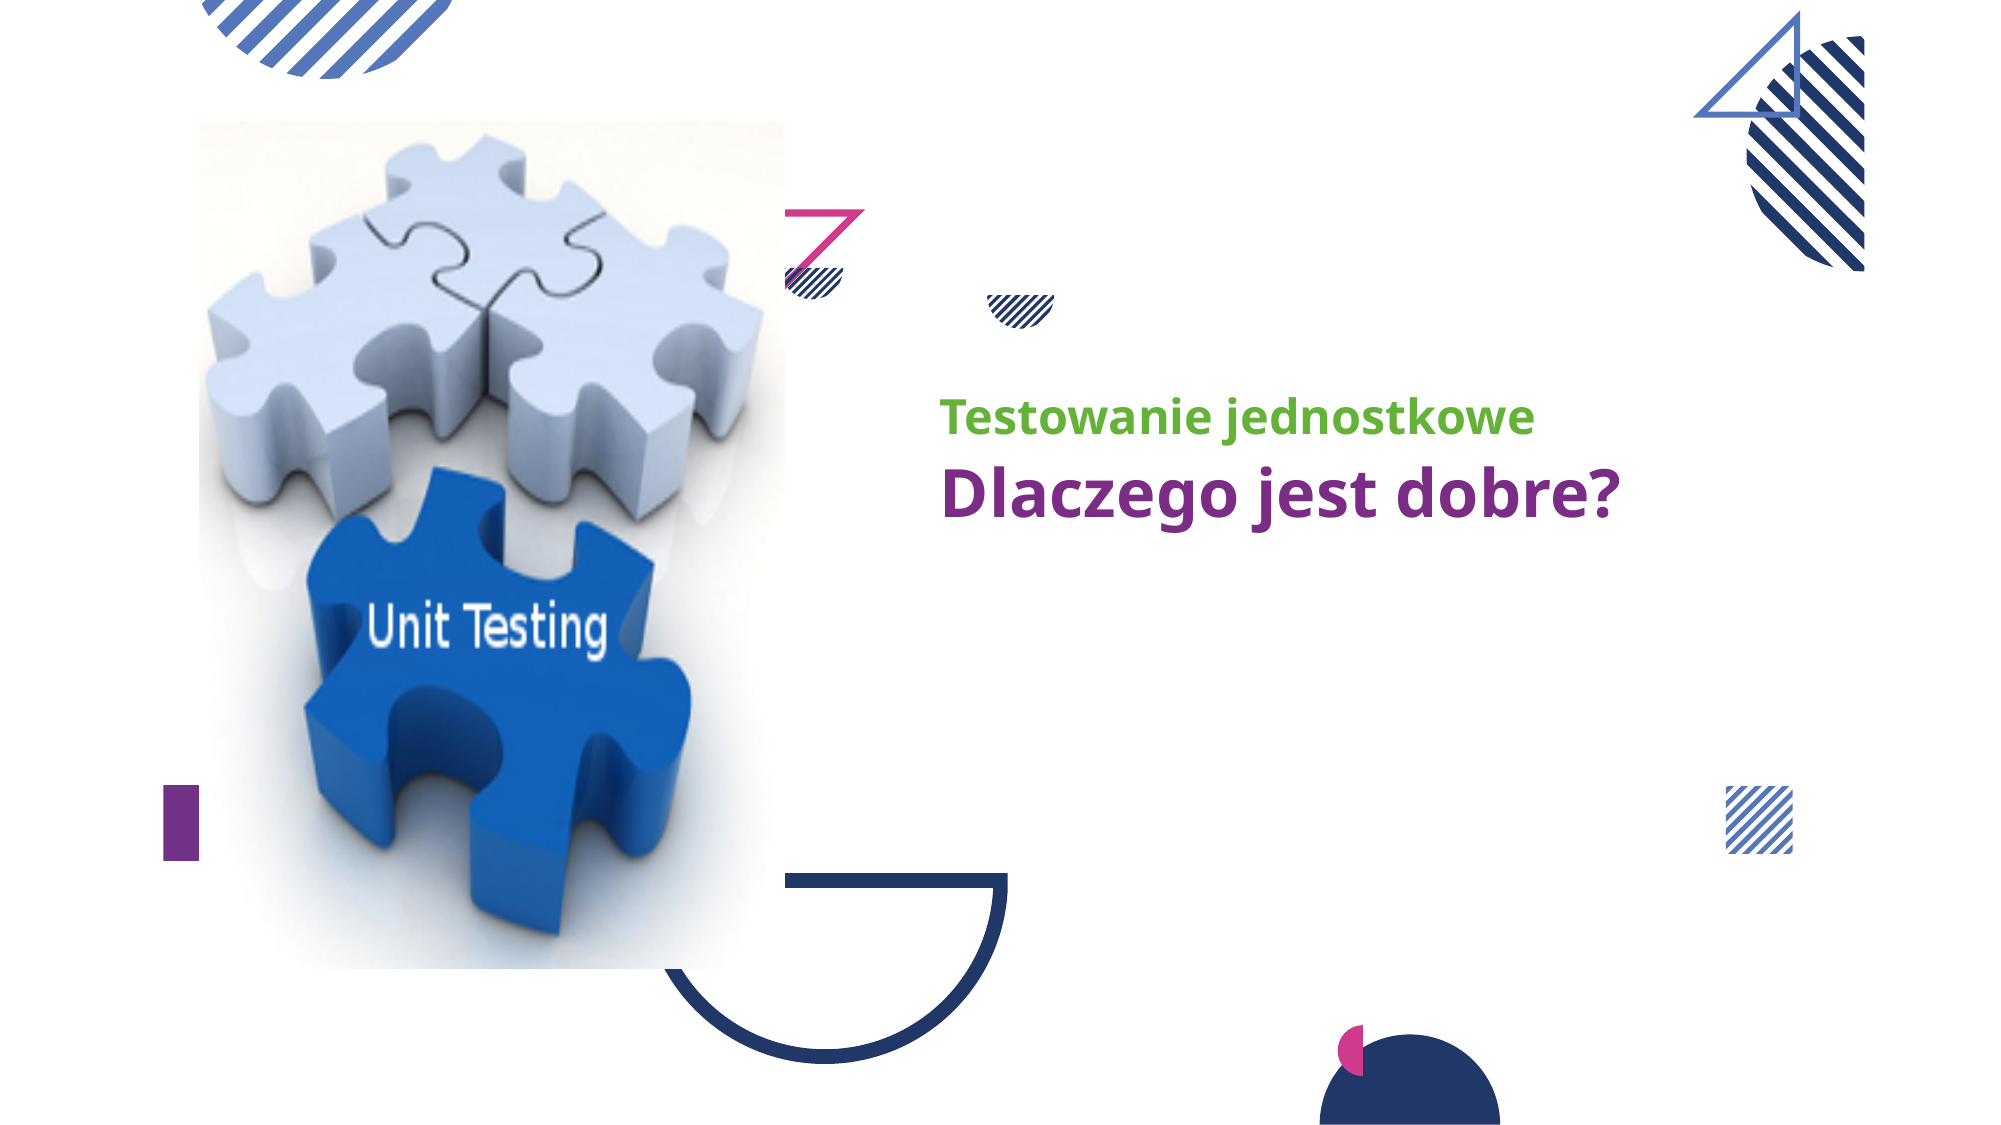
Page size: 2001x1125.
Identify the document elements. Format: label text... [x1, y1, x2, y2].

title Testowanie jednostkowe [925, 384, 1844, 452]
picture [199, 121, 785, 969]
list Dlaczego jest dobre? [925, 452, 1844, 629]
